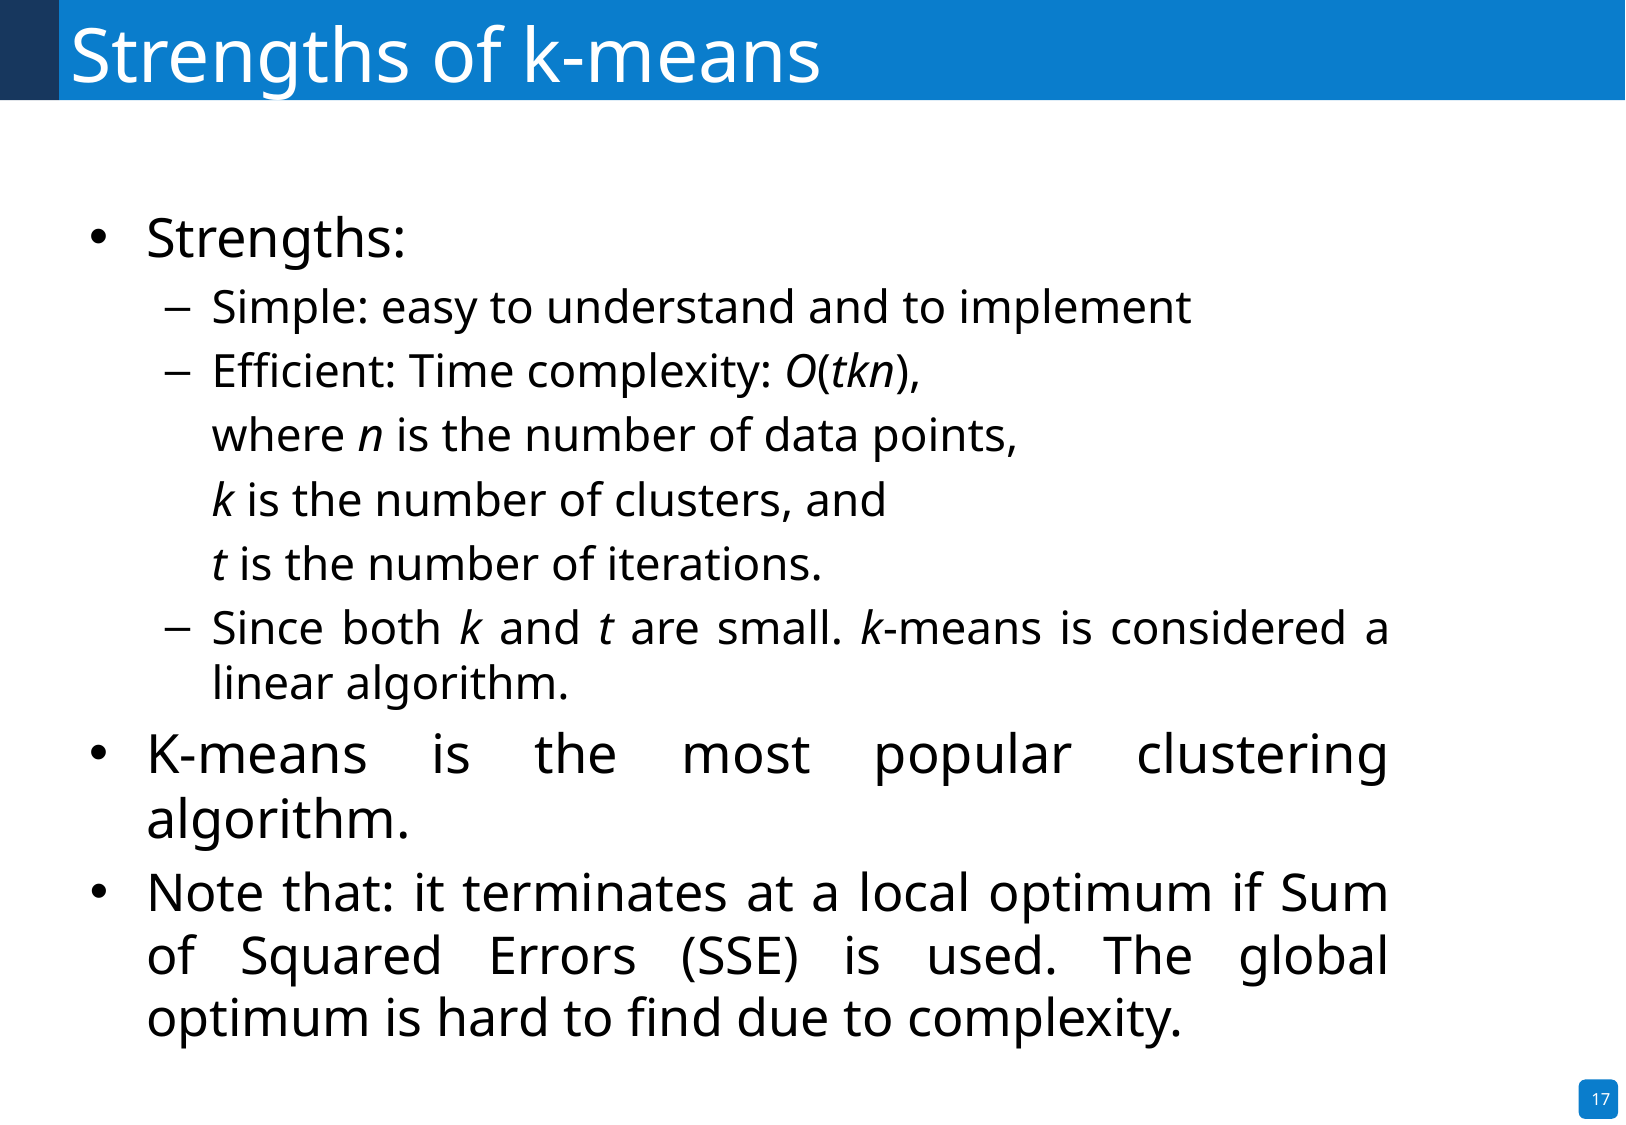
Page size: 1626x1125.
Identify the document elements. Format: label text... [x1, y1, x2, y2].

slide_number 17 [1574, 1076, 1625, 1124]
text_box Strengths: Simple: easy to understand and to implement Efficient: Time complexity: O(tkn), where n is the number of data points, k is the number of clusters, and t is the number of iterations. Since both k and t are small. k-means is considered a linear algorithm. K-means is the most popular clustering algorithm. Note that: it terminates at a local optimum if Sum of Squared Errors (SSE) is used. The global optimum is hard to find due to complexity. [75, 196, 1406, 1006]
text_box Strengths of k-means [55, 0, 1406, 187]
